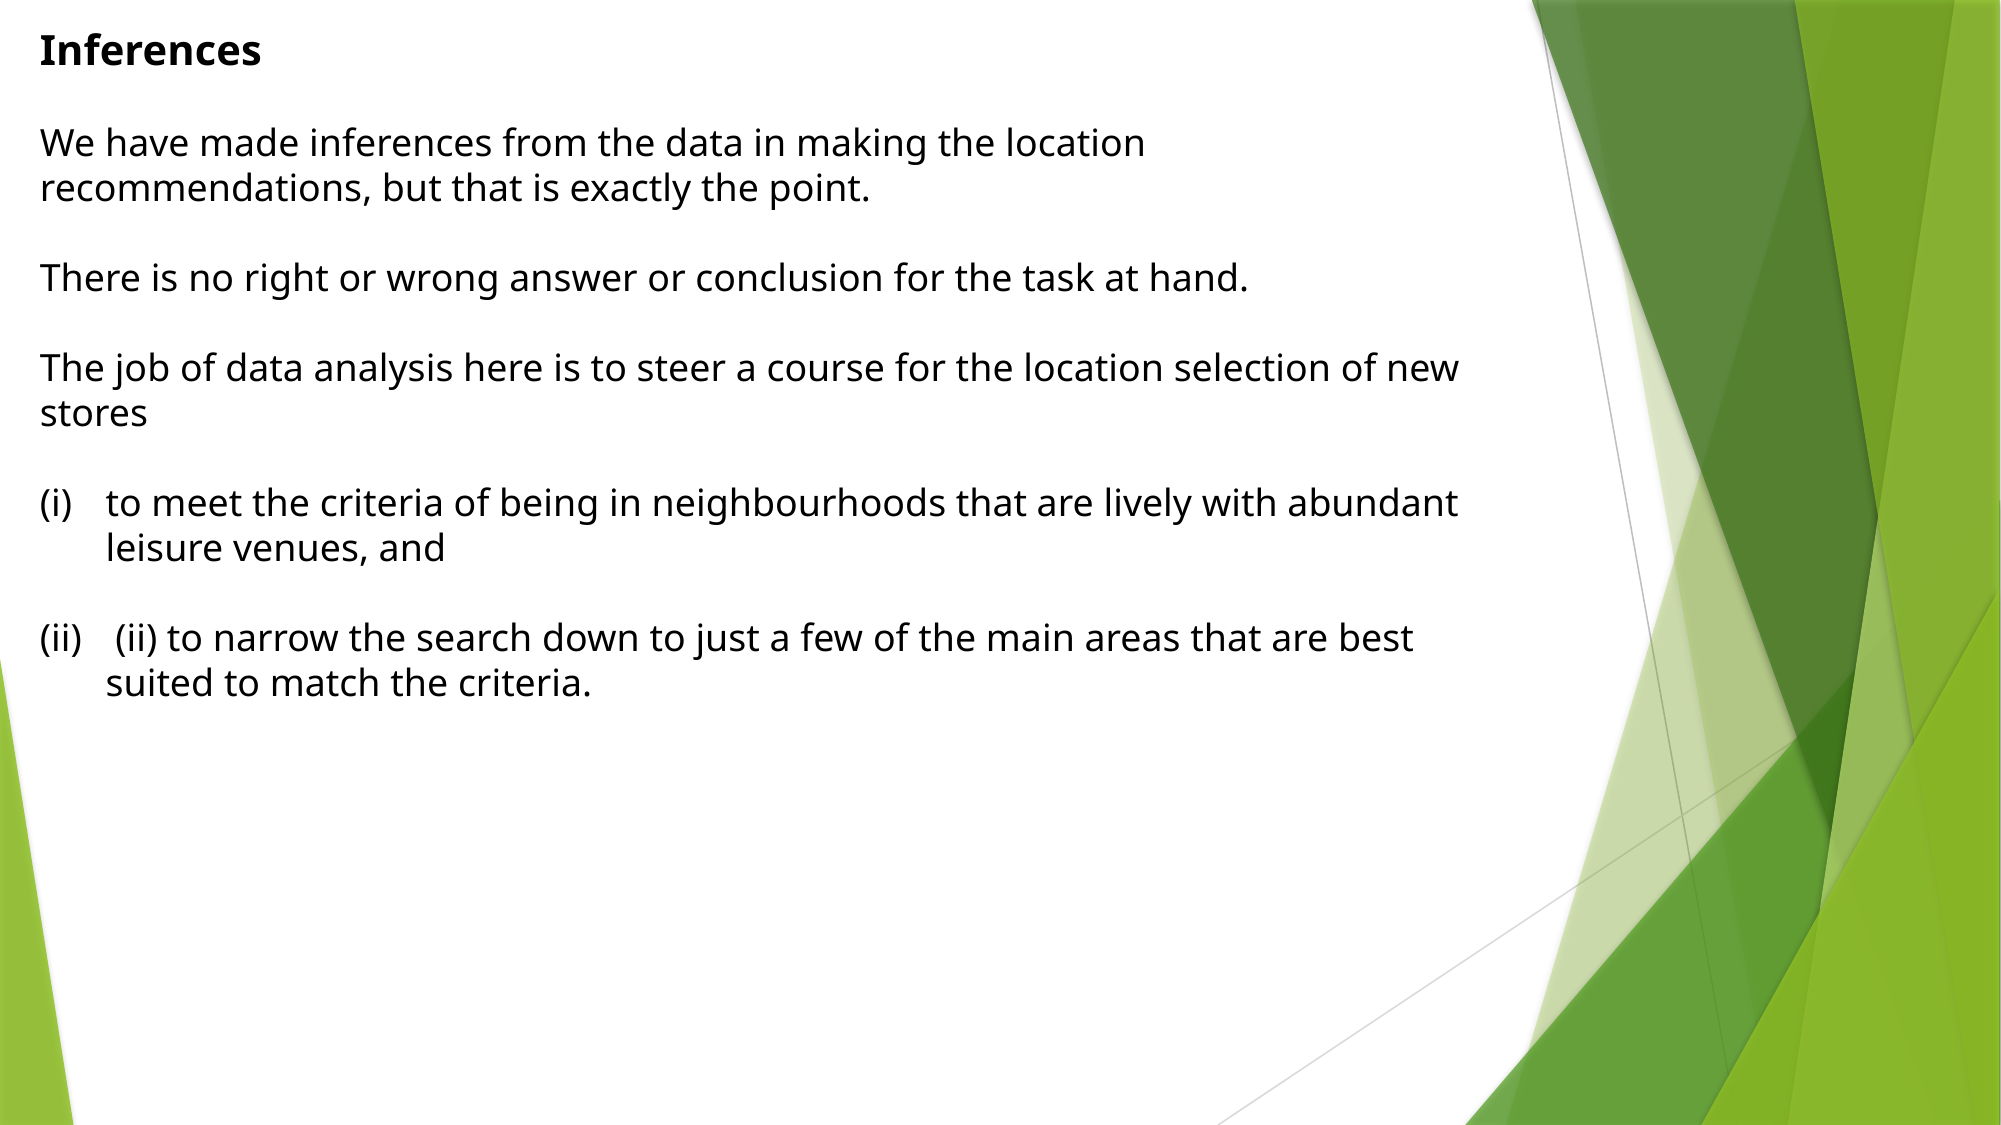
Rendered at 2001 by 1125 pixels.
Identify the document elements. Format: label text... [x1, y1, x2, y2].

text_box Inferences We have made inferences from the data in making the location recommendations, but that is exactly the point. There is no right or wrong answer or conclusion for the task at hand. The job of data analysis here is to steer a course for the location selection of new stores to meet the criteria of being in neighbourhoods that are lively with abundant leisure venues, and (ii) to narrow the search down to just a few of the main areas that are best suited to match the criteria. [25, 16, 1500, 711]
